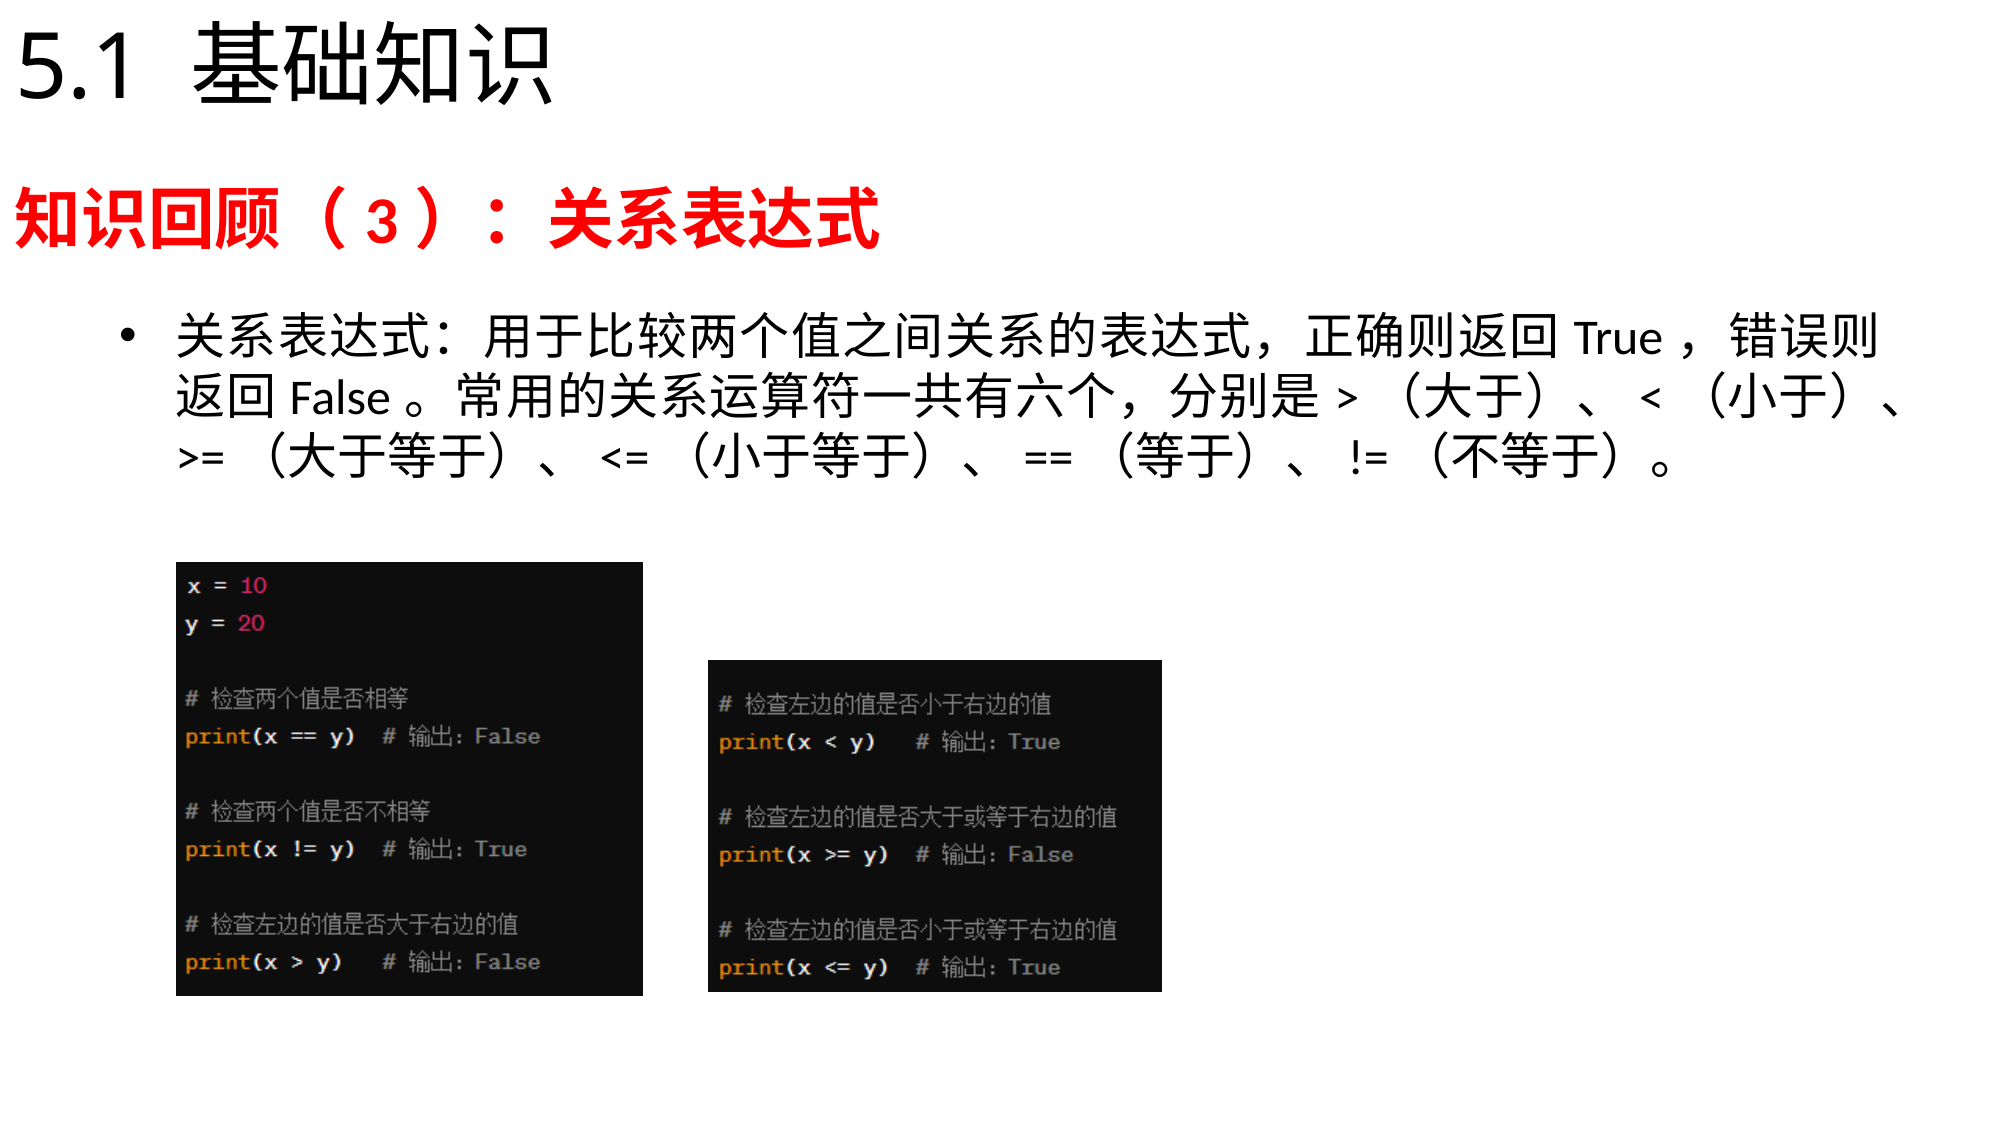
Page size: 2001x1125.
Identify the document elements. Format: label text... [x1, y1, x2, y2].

picture [176, 562, 643, 996]
picture [708, 660, 1162, 992]
text_box 关系表达式：用于比较两个值之间关系的表达式，正确则返回True，错误则返回False。常用的关系运算符一共有六个，分别是>（大于）、<（小于）、>=（大于等于）、<=（小于等于）、==（等于）、!=（不等于）。 [104, 296, 1896, 492]
title 5.1 基础知识 [0, 0, 2000, 138]
text_box 知识回顾（3）：关系表达式 [0, 169, 2000, 264]
